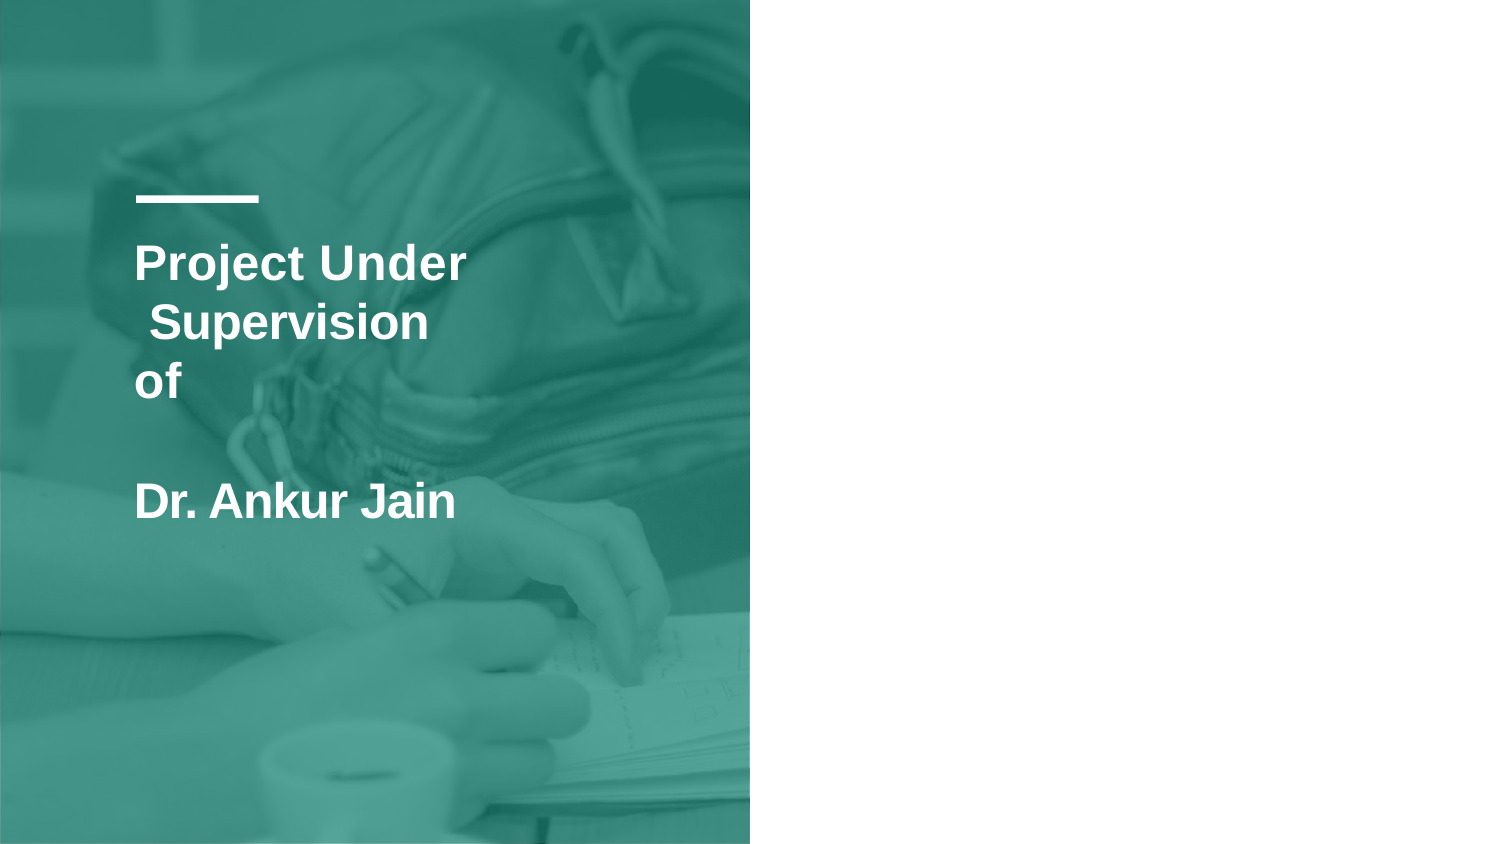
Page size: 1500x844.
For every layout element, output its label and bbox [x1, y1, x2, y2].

text_box [0, 0, 751, 844]
